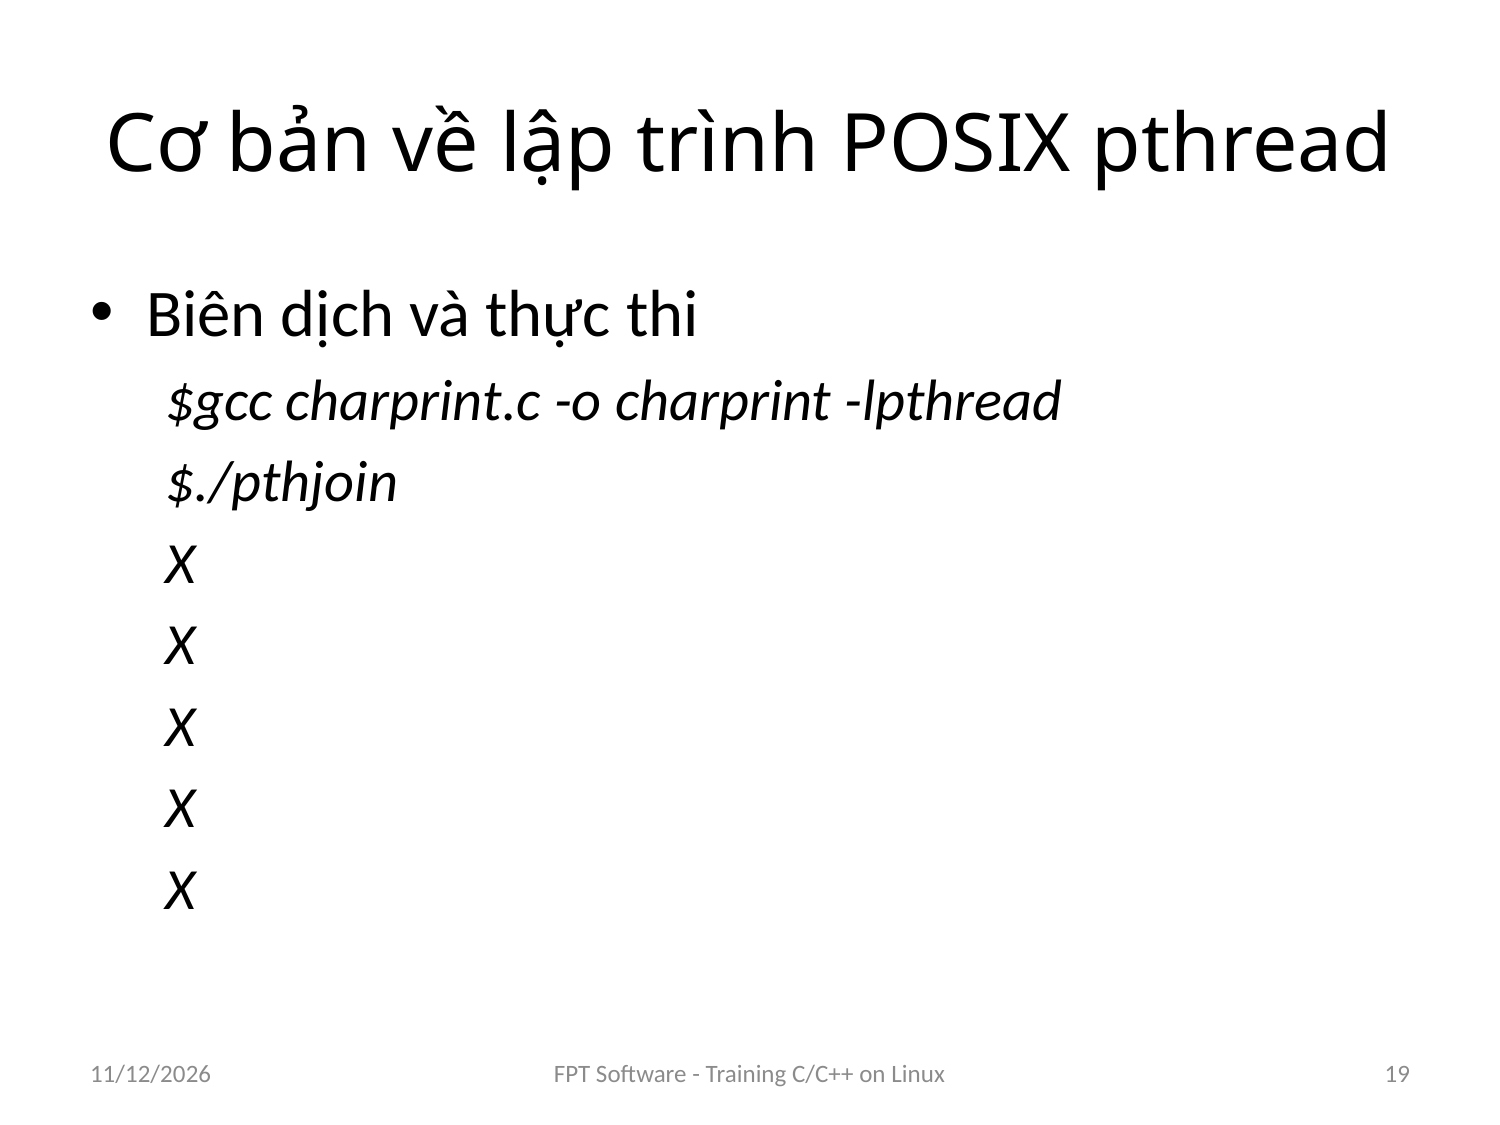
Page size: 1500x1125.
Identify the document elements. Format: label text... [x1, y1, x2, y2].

title Cơ bản về lập trình POSIX pthread [75, 45, 1425, 233]
slide_number 19 [1074, 1042, 1425, 1103]
list Biên dịch và thực thi $gcc charprint.c -o charprint -lpthread $./pthjoin X X X X X [75, 262, 1425, 1005]
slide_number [75, 1042, 425, 1103]
footer FPT Software - Training C/C++ on Linux [512, 1042, 988, 1103]
